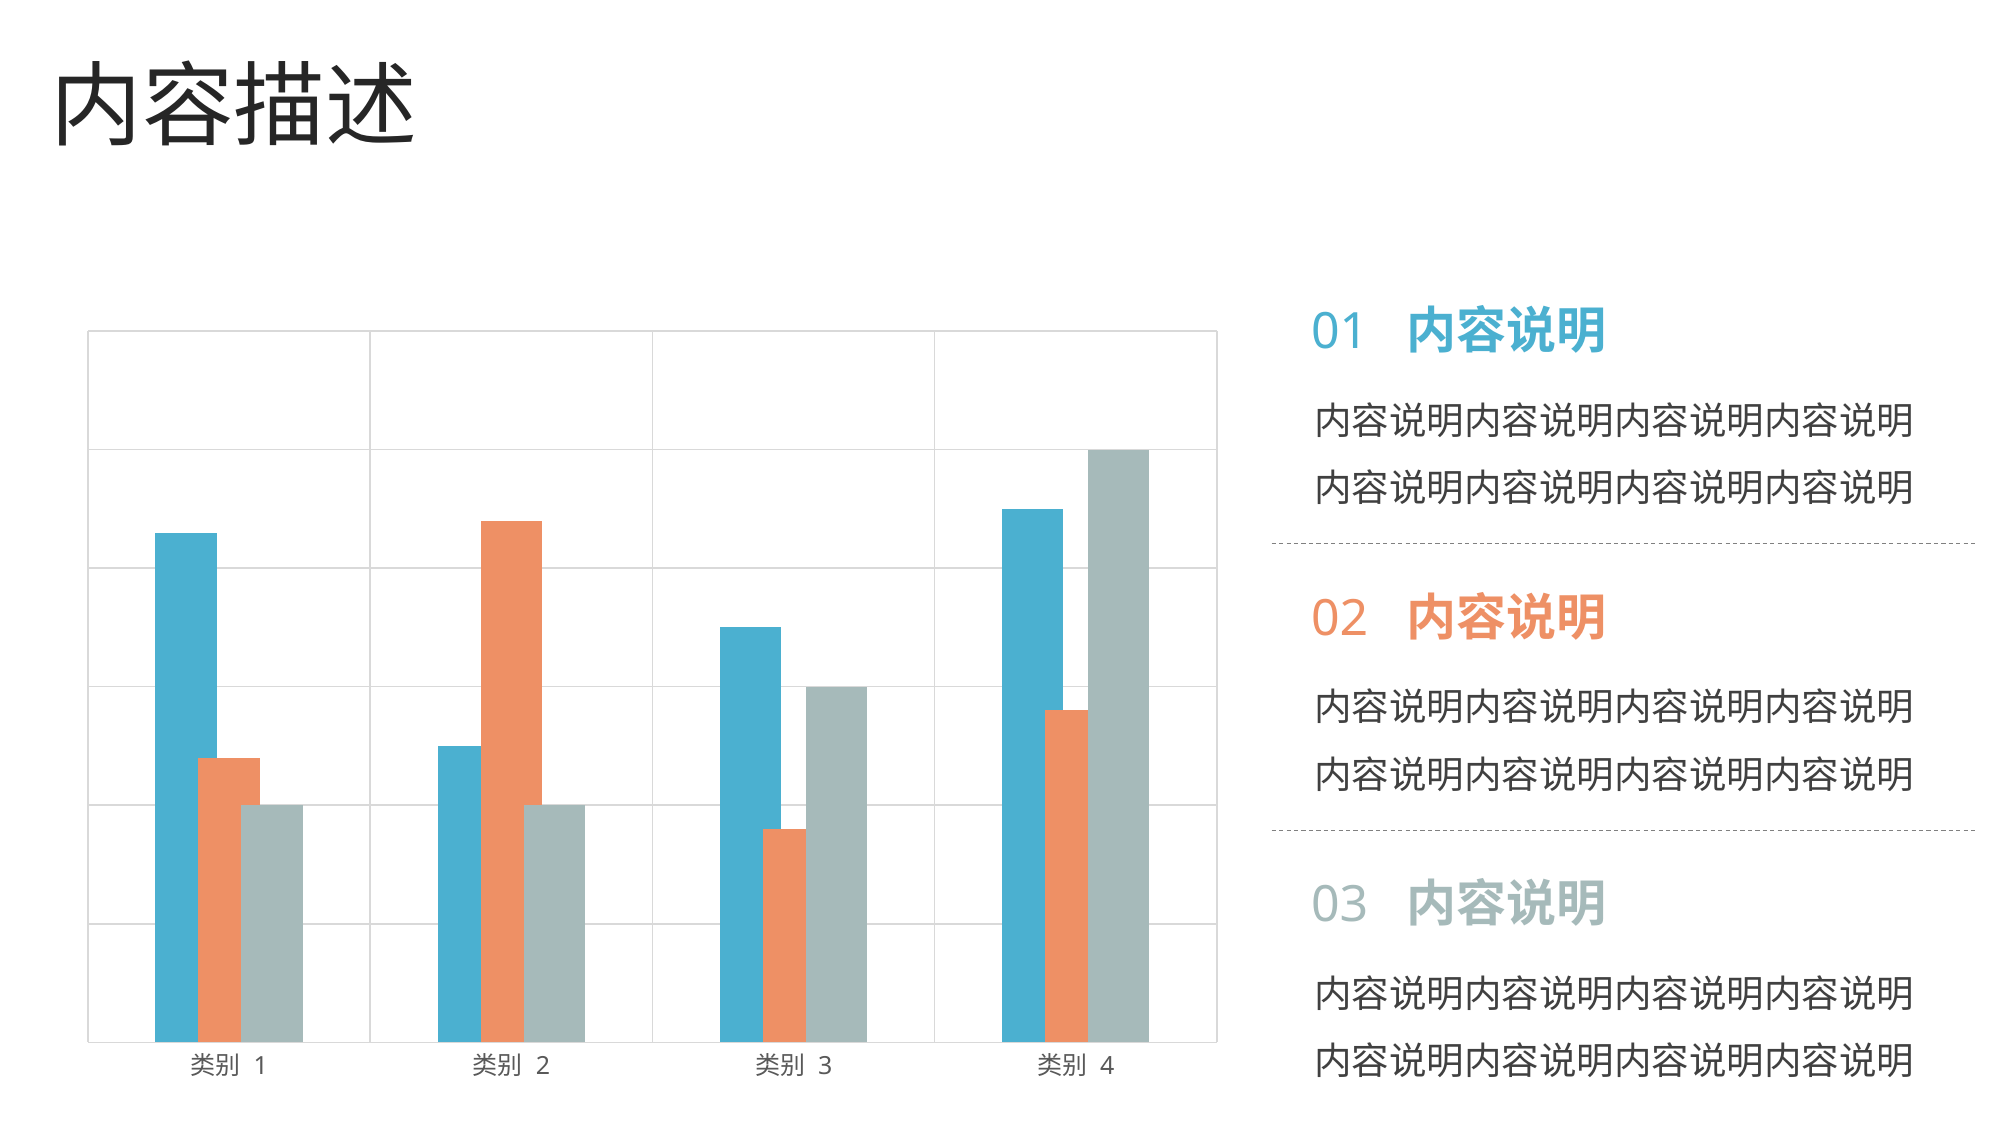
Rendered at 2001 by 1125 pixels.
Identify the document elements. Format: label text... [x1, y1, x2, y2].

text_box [1296, 864, 1933, 1083]
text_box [1296, 577, 1933, 797]
title 内容描述 [35, 0, 1761, 218]
chart [64, 315, 1241, 1099]
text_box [1296, 290, 1933, 510]
